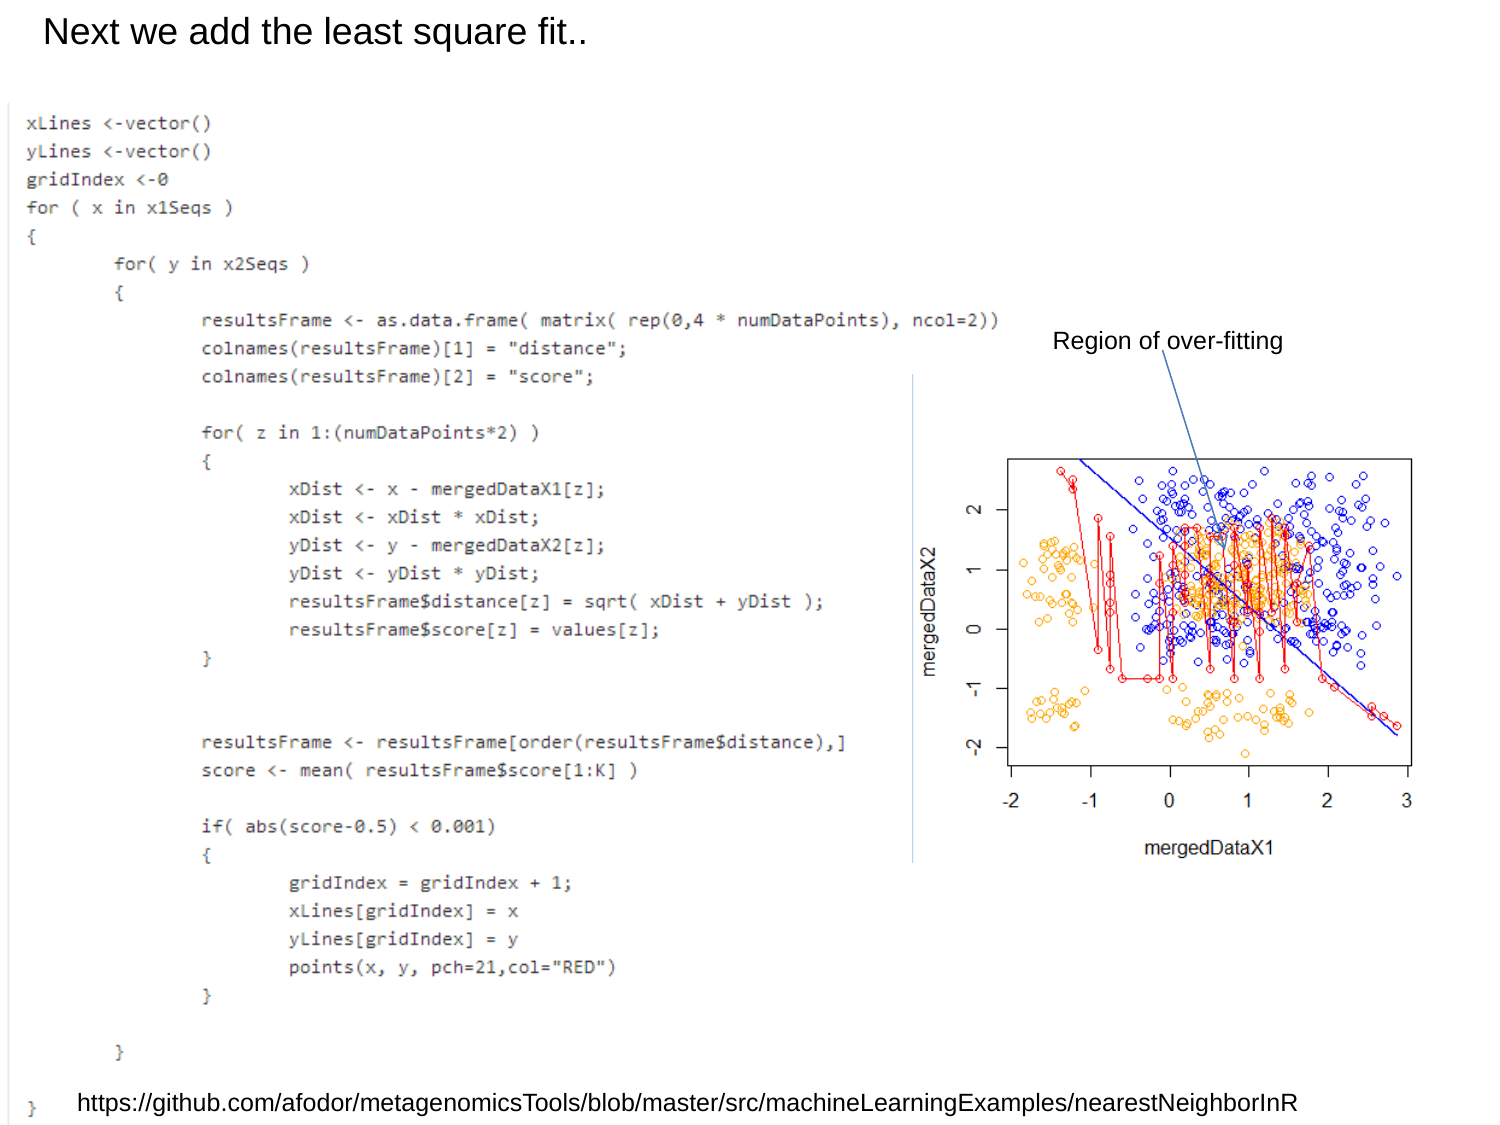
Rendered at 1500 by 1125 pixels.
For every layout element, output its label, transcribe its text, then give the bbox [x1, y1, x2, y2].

picture [0, 102, 1452, 1125]
text_box Region of over-fitting [1126, 317, 1300, 362]
text_box https://github.com/afodor/metagenomicsTools/blob/master/src/machineLearningExamples/nearestNeighborInR [1126, 1079, 1500, 1125]
text_box Next we add the least square fit.. [28, 0, 604, 60]
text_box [1162, 349, 1226, 551]
